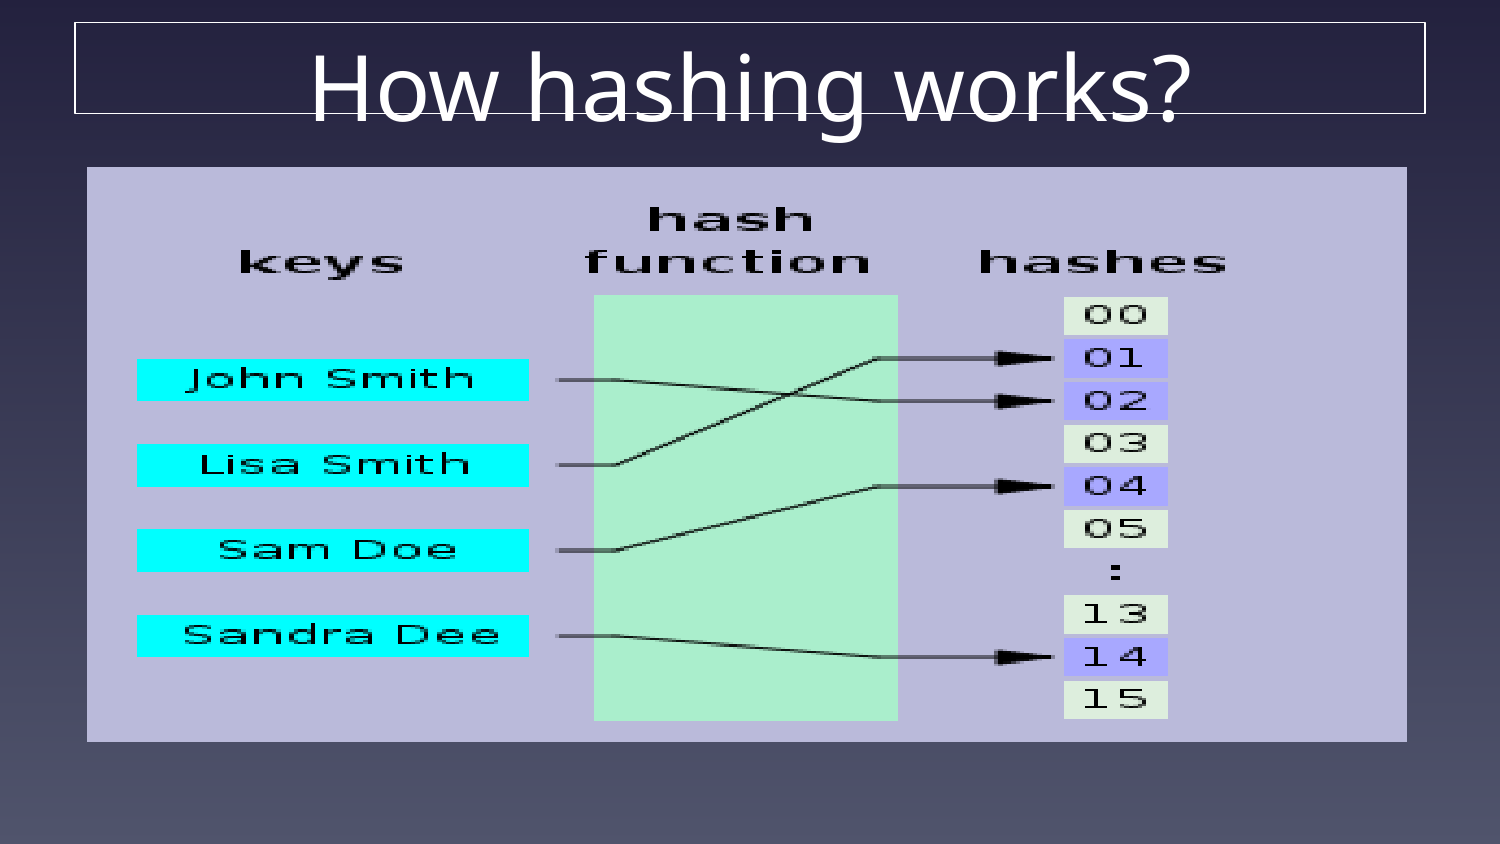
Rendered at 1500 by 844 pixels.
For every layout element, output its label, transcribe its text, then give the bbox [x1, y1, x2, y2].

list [86, 167, 1407, 743]
title How hashing works? [75, 22, 1425, 114]
